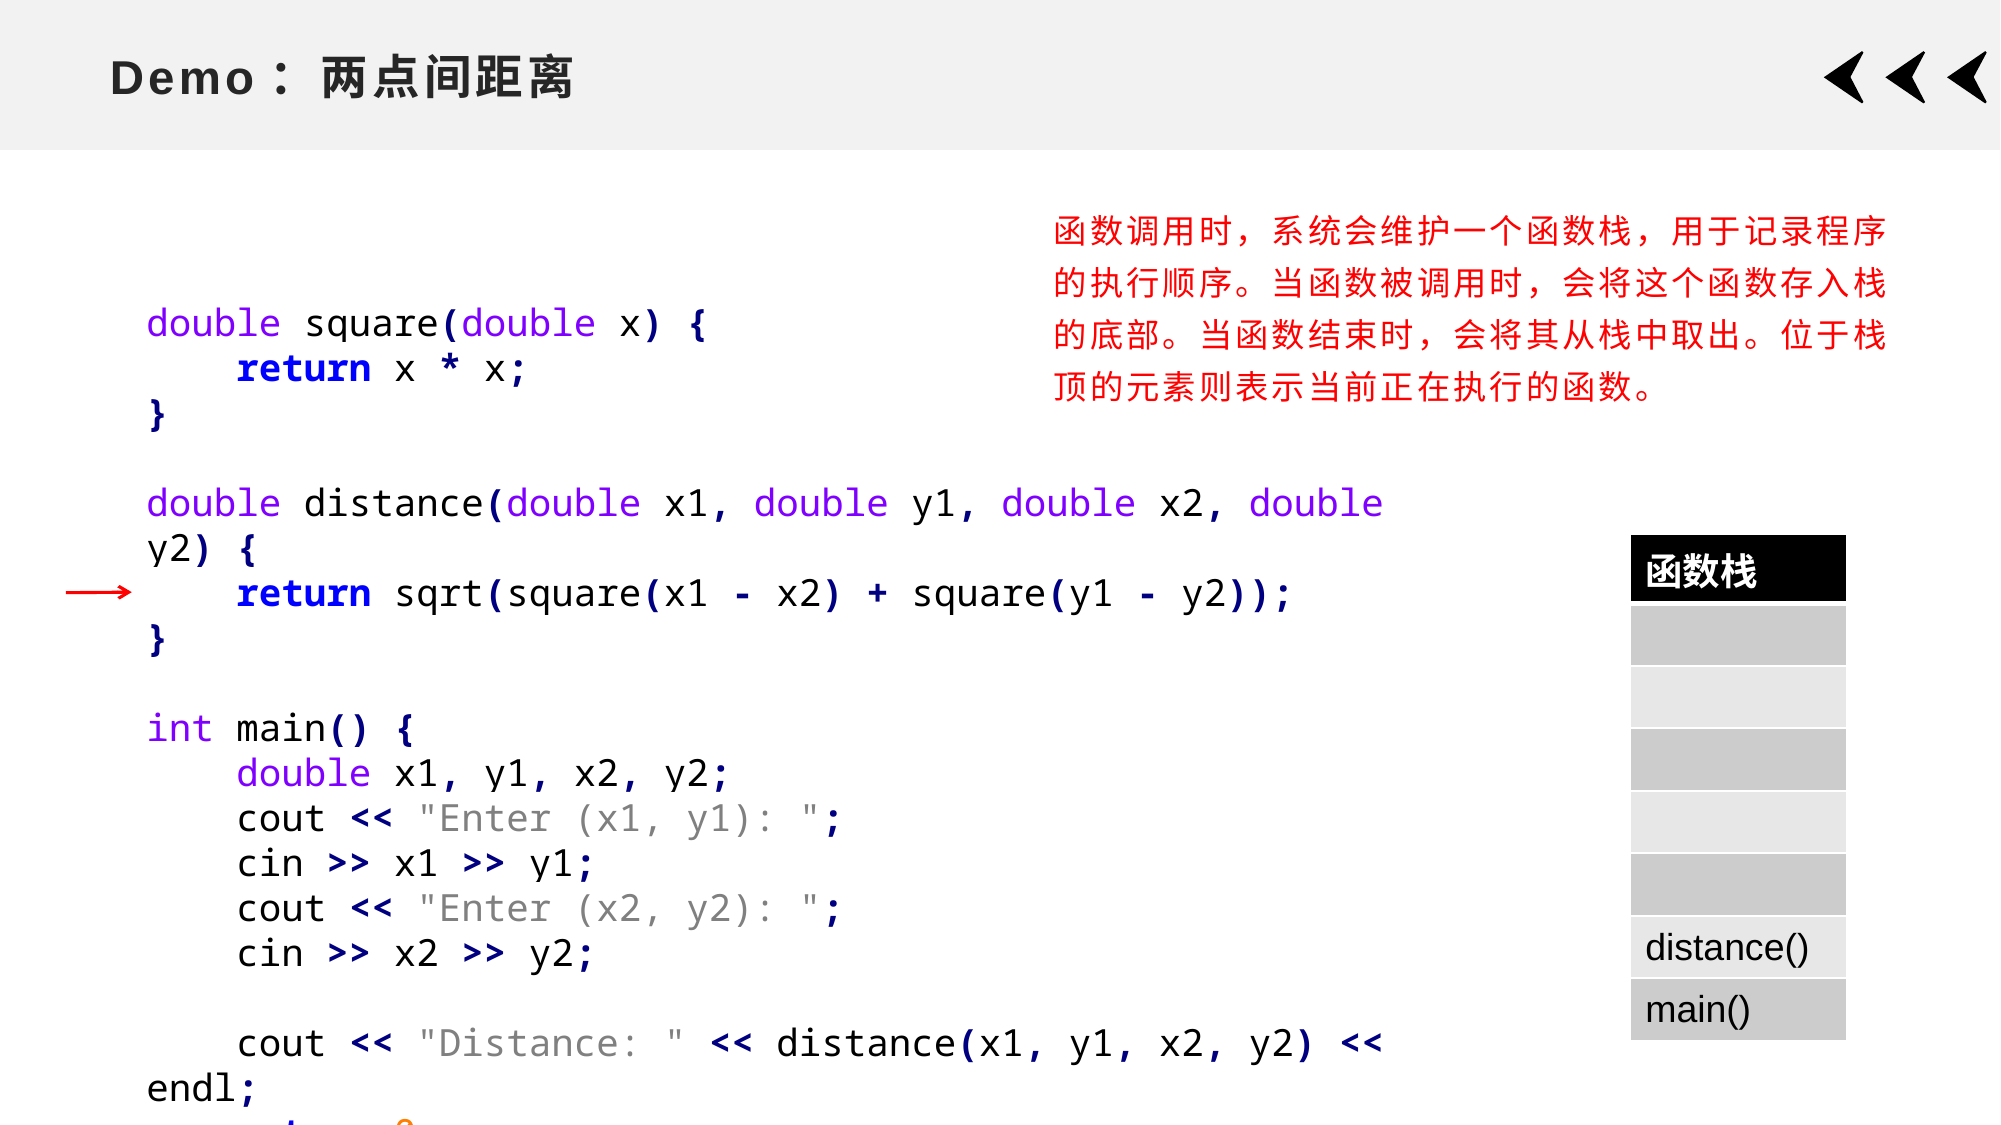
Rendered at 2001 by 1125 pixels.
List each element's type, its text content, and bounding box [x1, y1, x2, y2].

list 函数调用时，系统会维护一个函数栈，用于记录程序的执行顺序。当函数被调用时，会将这个函数存入栈的底部。当函数结束时，会将其从栈中取出。位于栈顶的元素则表示当前正在执行的函数。 [1039, 190, 1906, 433]
text_box double square(double x) { return x * x; } double distance(double x1, double y1, double x2, double y2) { return sqrt(square(x1 - x2) + square(y1 - y2)); } int main() { double x1, y1, x2, y2; cout << "Enter (x1, y1): "; cin >> x1 >> y1; cout << "Enter (x2, y2): "; cin >> x2 >> y2; cout << "Distance: " << distance(x1, y1, x2, y2) << endl; return 0; } [131, 291, 1421, 1125]
table_header 函数栈 [1631, 535, 1846, 601]
table_cell [1631, 792, 1846, 852]
table_cell main() [1631, 979, 1846, 1040]
table_cell [1631, 606, 1846, 665]
table_cell distance() [1631, 917, 1846, 977]
title Demo：两点间距离 [95, 38, 1906, 112]
table_cell [1631, 729, 1846, 790]
table_cell [1631, 667, 1846, 727]
table_cell [1631, 854, 1846, 915]
